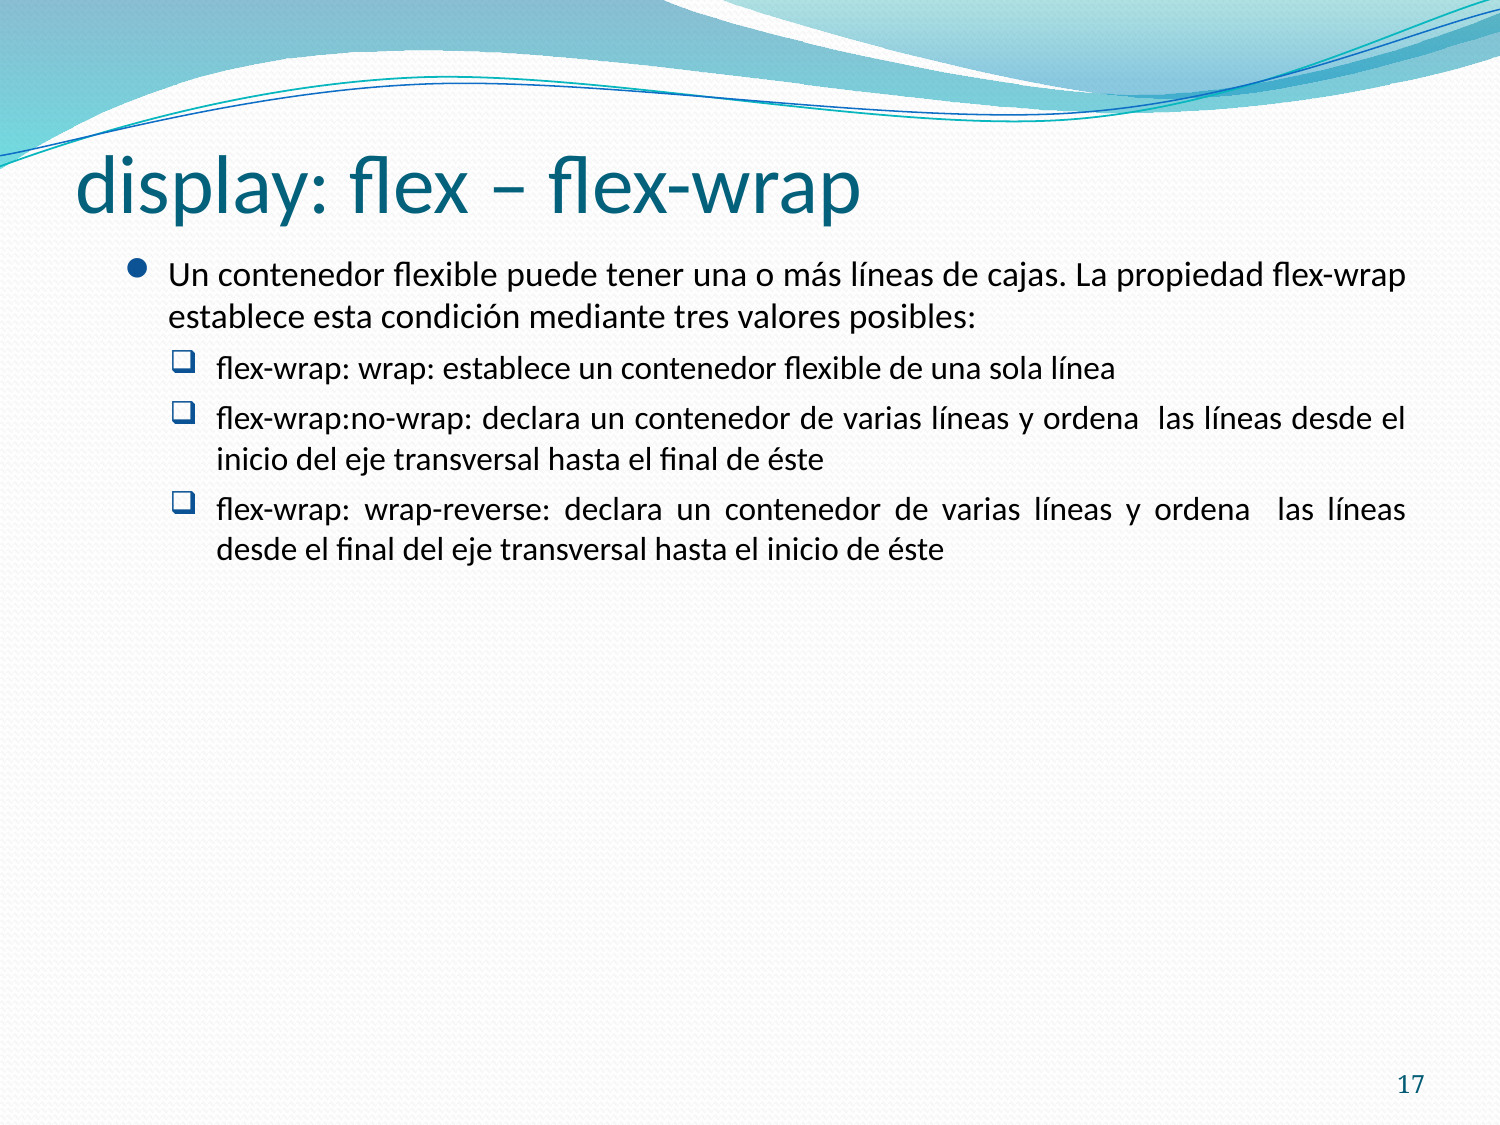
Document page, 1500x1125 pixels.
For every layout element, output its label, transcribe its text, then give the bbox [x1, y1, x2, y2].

title display: flex – flex-wrap [75, 42, 1471, 231]
slide_number 17 [1299, 1042, 1425, 1103]
list Un contenedor flexible puede tener una o más líneas de cajas. La propiedad flex-wrap establece esta condición mediante tres valores posibles: flex-wrap: wrap: establece un contenedor flexible de una sola línea flex-wrap:no-wrap: declara un contenedor de varias líneas y ordena las líneas desde el inicio del eje transversal hasta el final de éste flex-wrap: wrap-reverse: declara un contenedor de varias líneas y ordena las líneas desde el final del eje transversal hasta el inicio de éste [64, 243, 1424, 1059]
